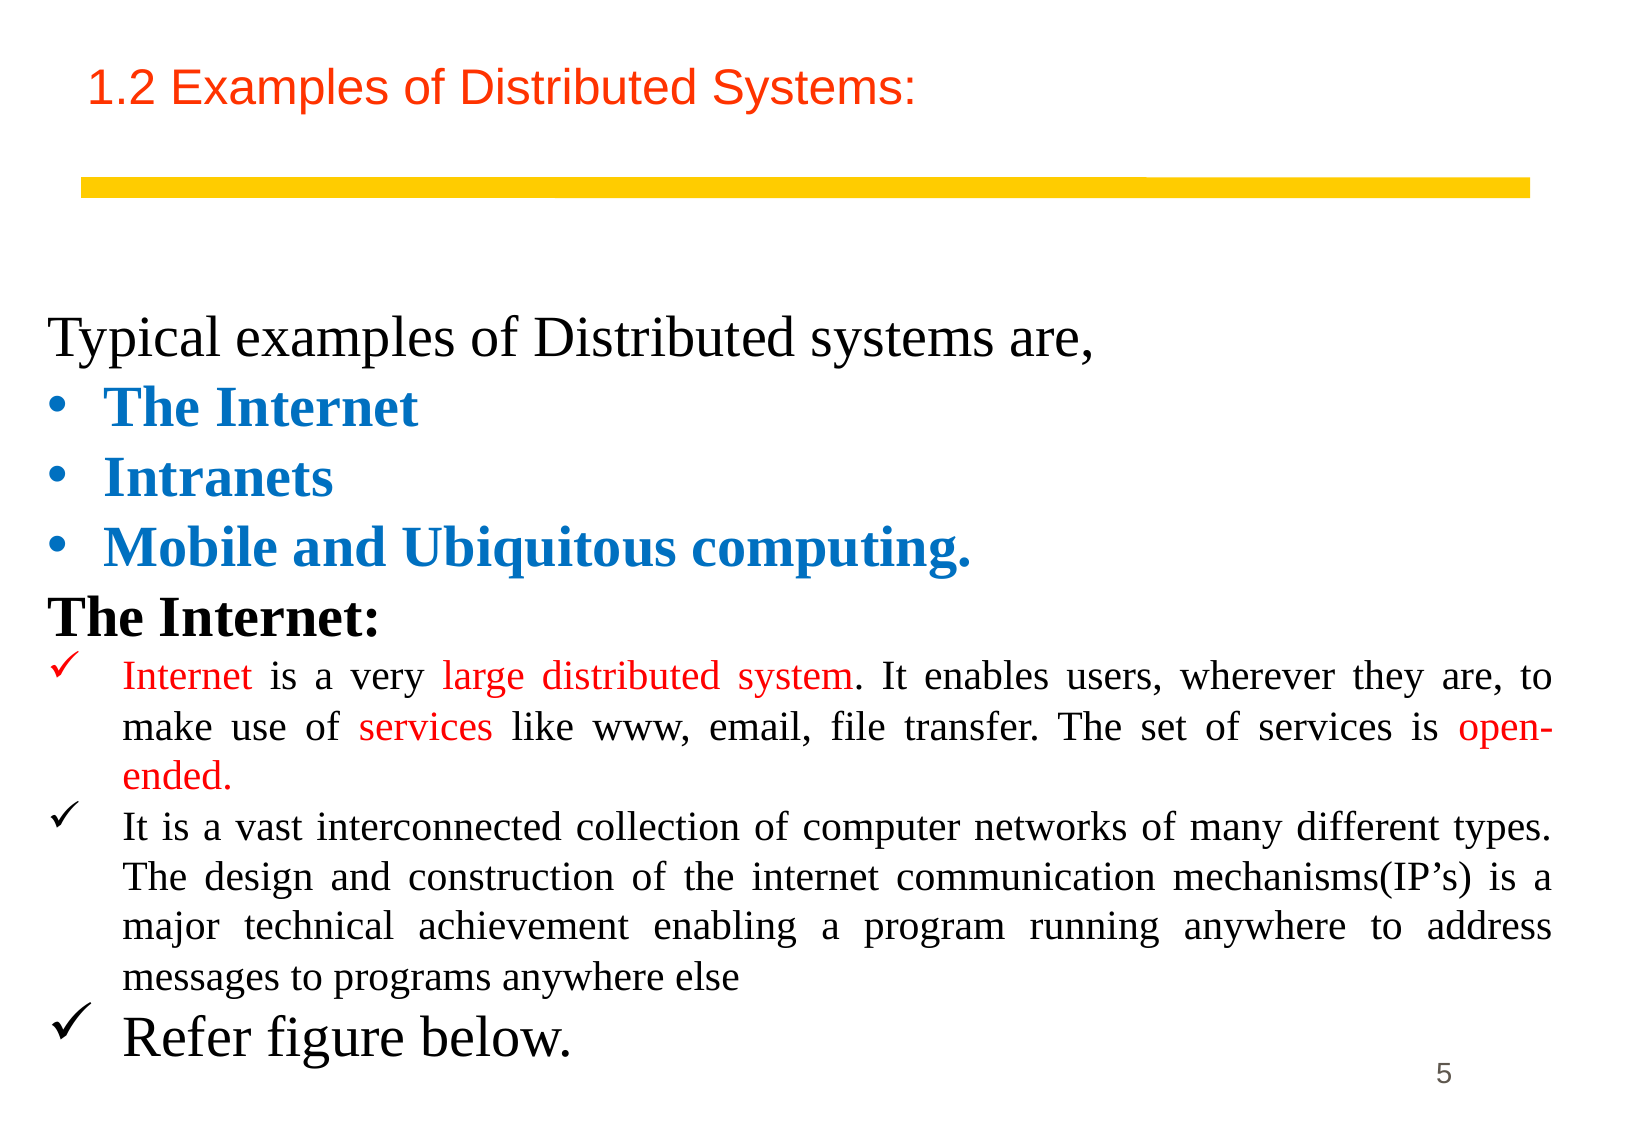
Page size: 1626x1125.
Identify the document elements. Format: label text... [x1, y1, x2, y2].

text_box Typical examples of Distributed systems are, The Internet Intranets Mobile and Ubiquitous computing. The Internet: Internet is a very large distributed system. It enables users, wherever they are, to make use of services like www, email, file transfer. The set of services is open-ended. It is a vast interconnected collection of computer networks of many different types. The design and construction of the internet communication mechanisms(IP’s) is a major technical achievement enabling a program running anywhere to address messages to programs anywhere else Refer figure below. [32, 290, 1569, 1076]
title 1.2 Examples of Distributed Systems: [71, 18, 1531, 174]
slide_number 5 [1418, 1076, 1470, 1097]
